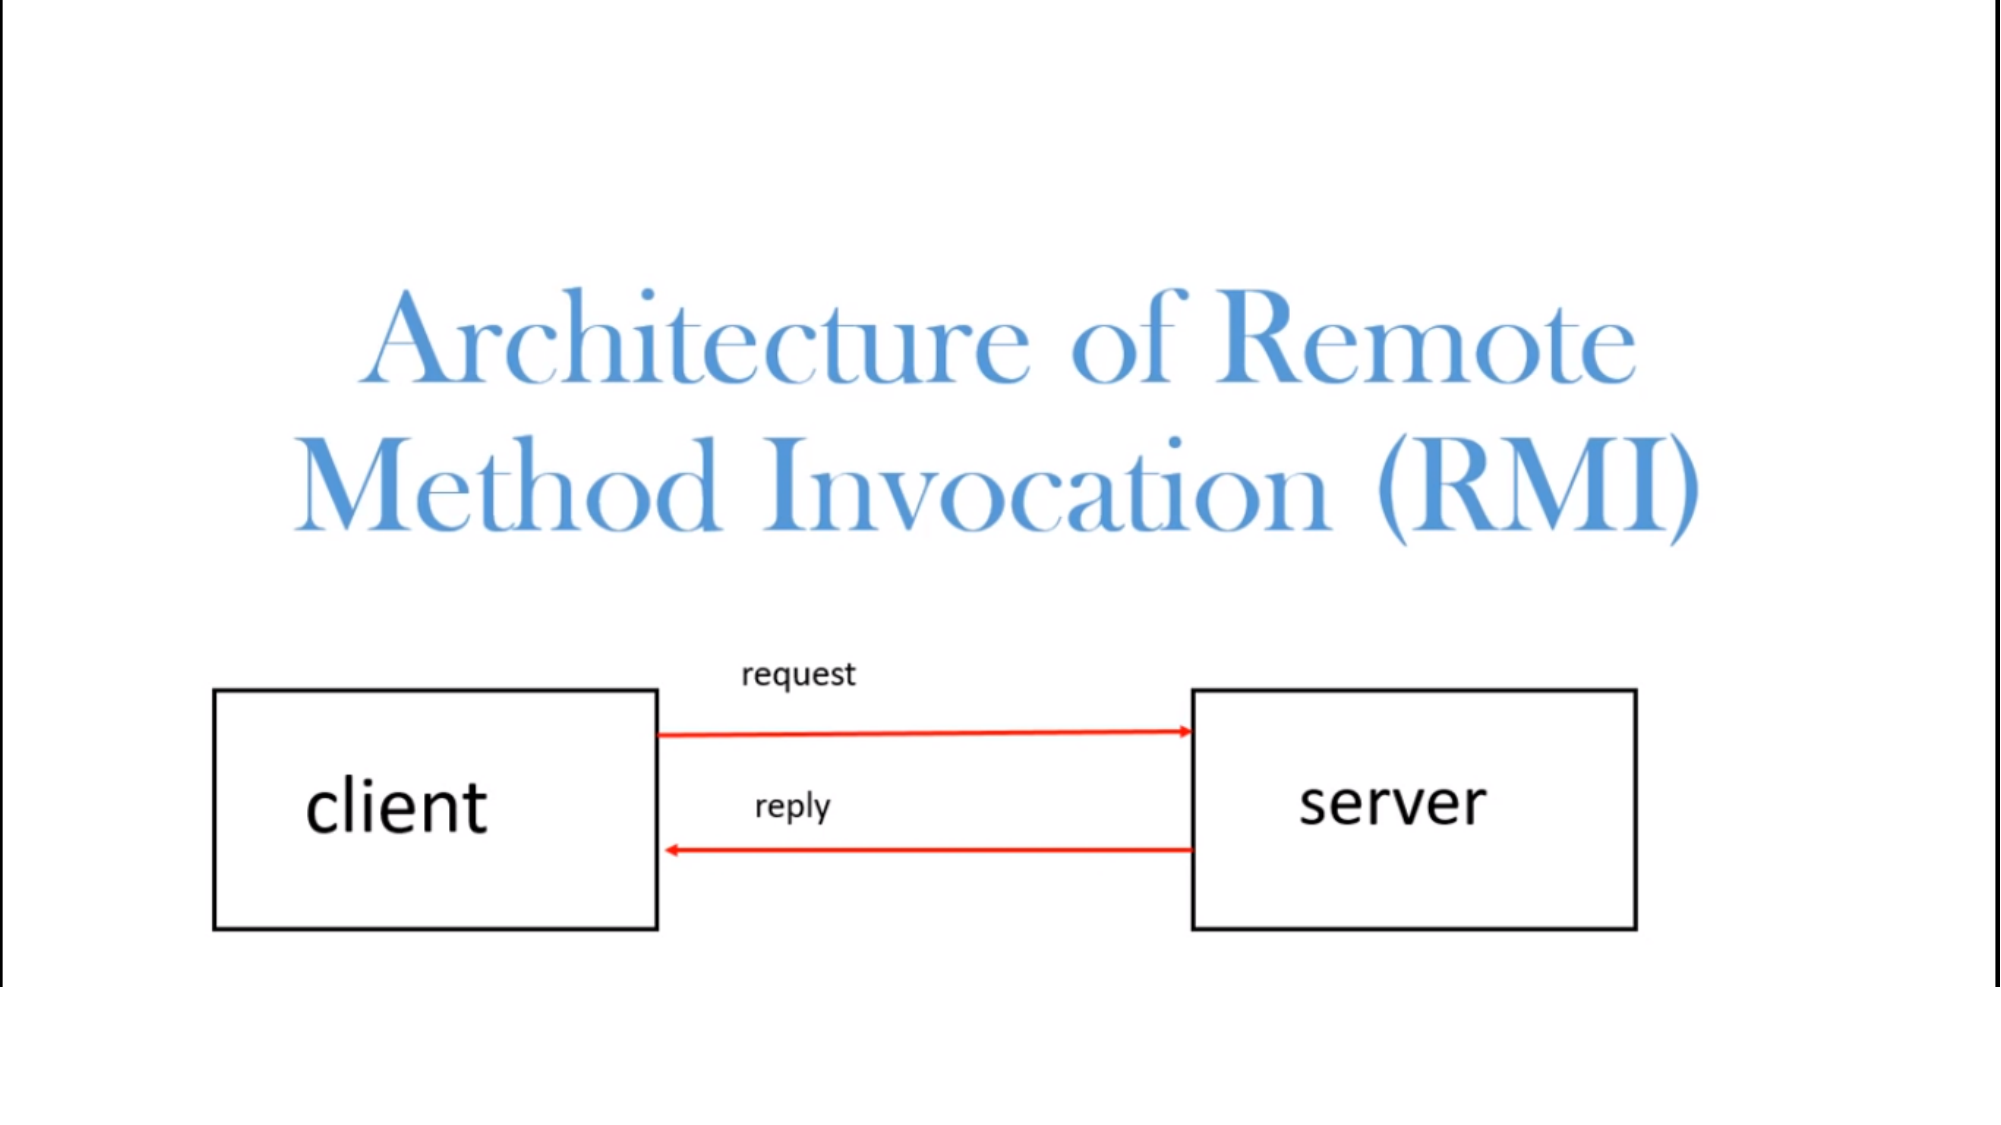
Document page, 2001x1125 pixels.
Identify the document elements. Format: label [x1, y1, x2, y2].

picture [0, 0, 2000, 987]
